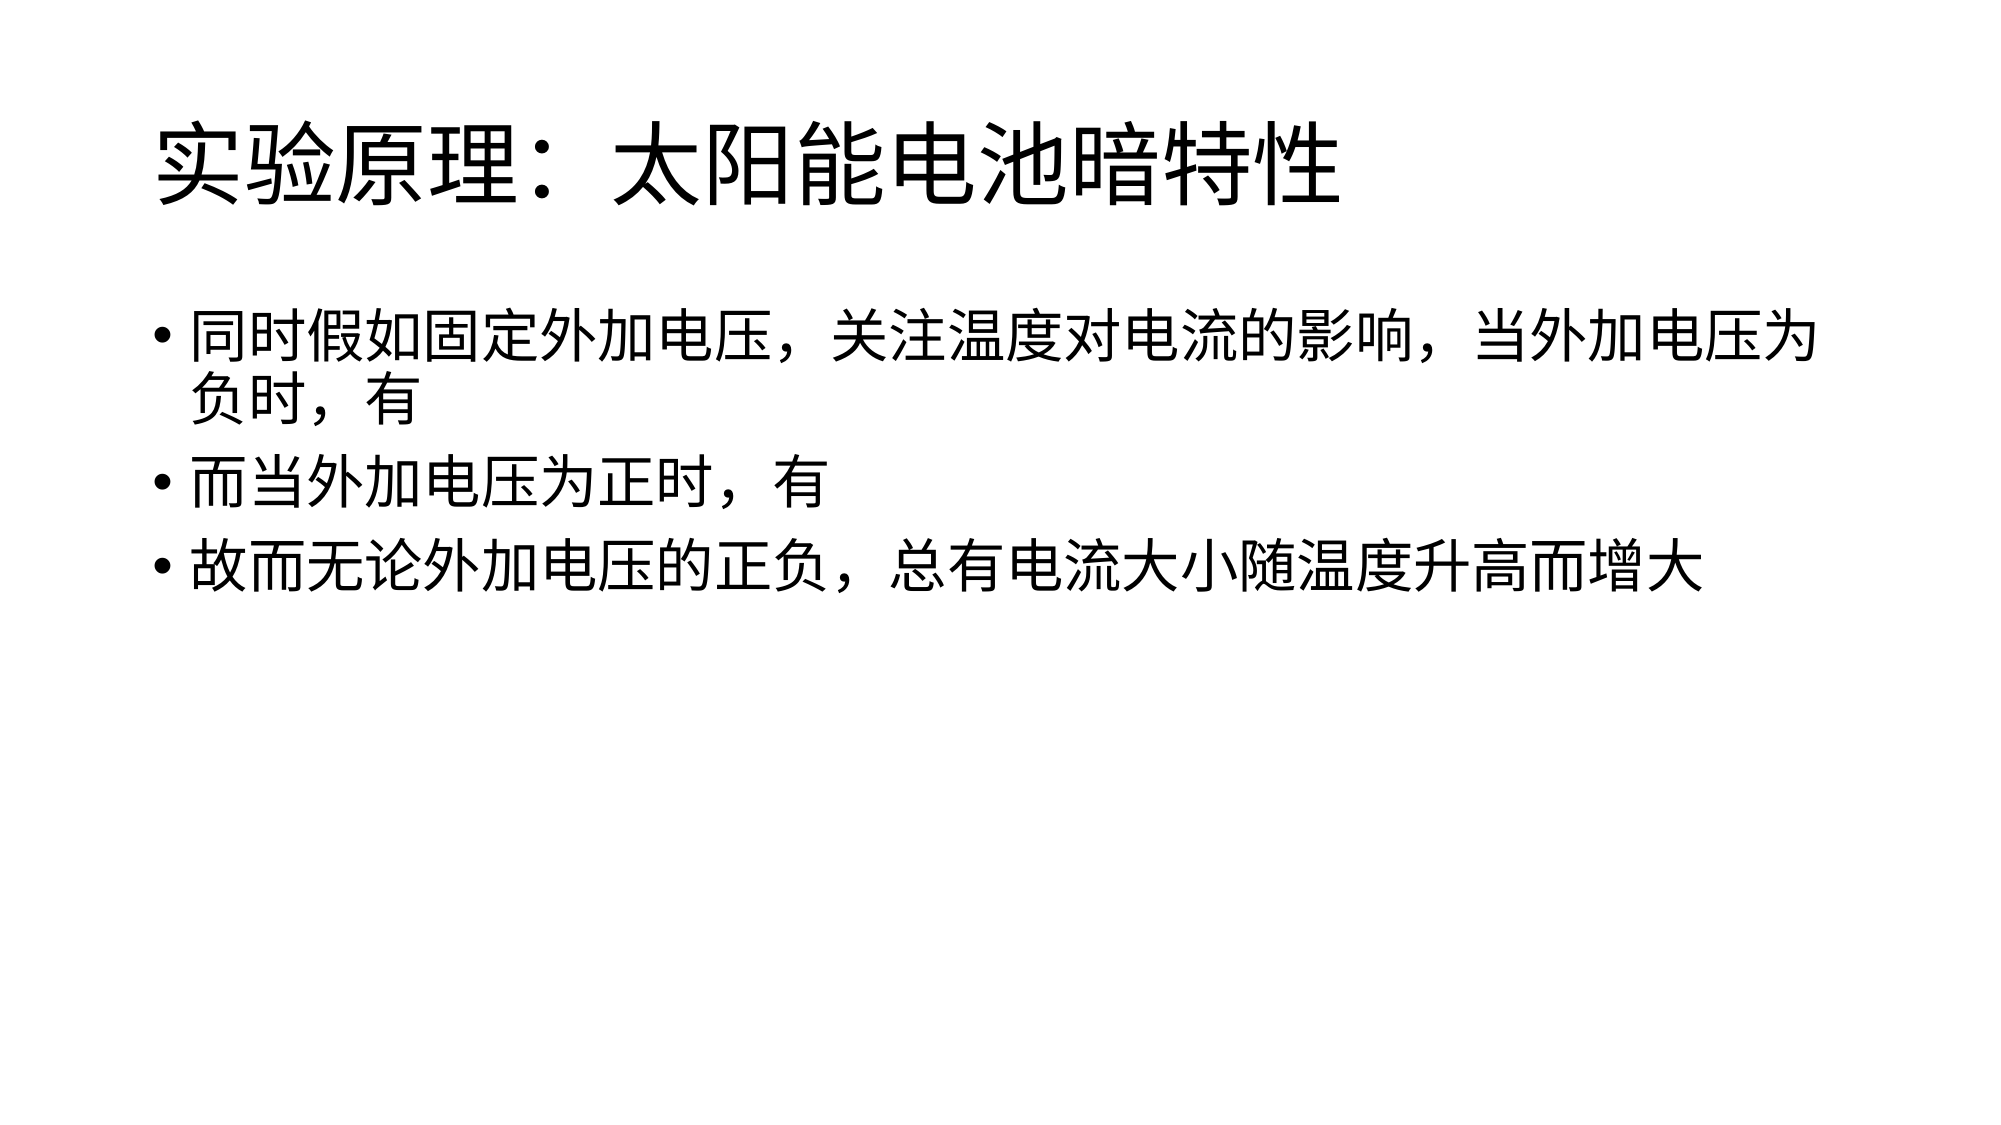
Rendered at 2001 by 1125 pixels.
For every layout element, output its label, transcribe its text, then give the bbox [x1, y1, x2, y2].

title 实验原理：太阳能电池暗特性 [137, 59, 1863, 278]
